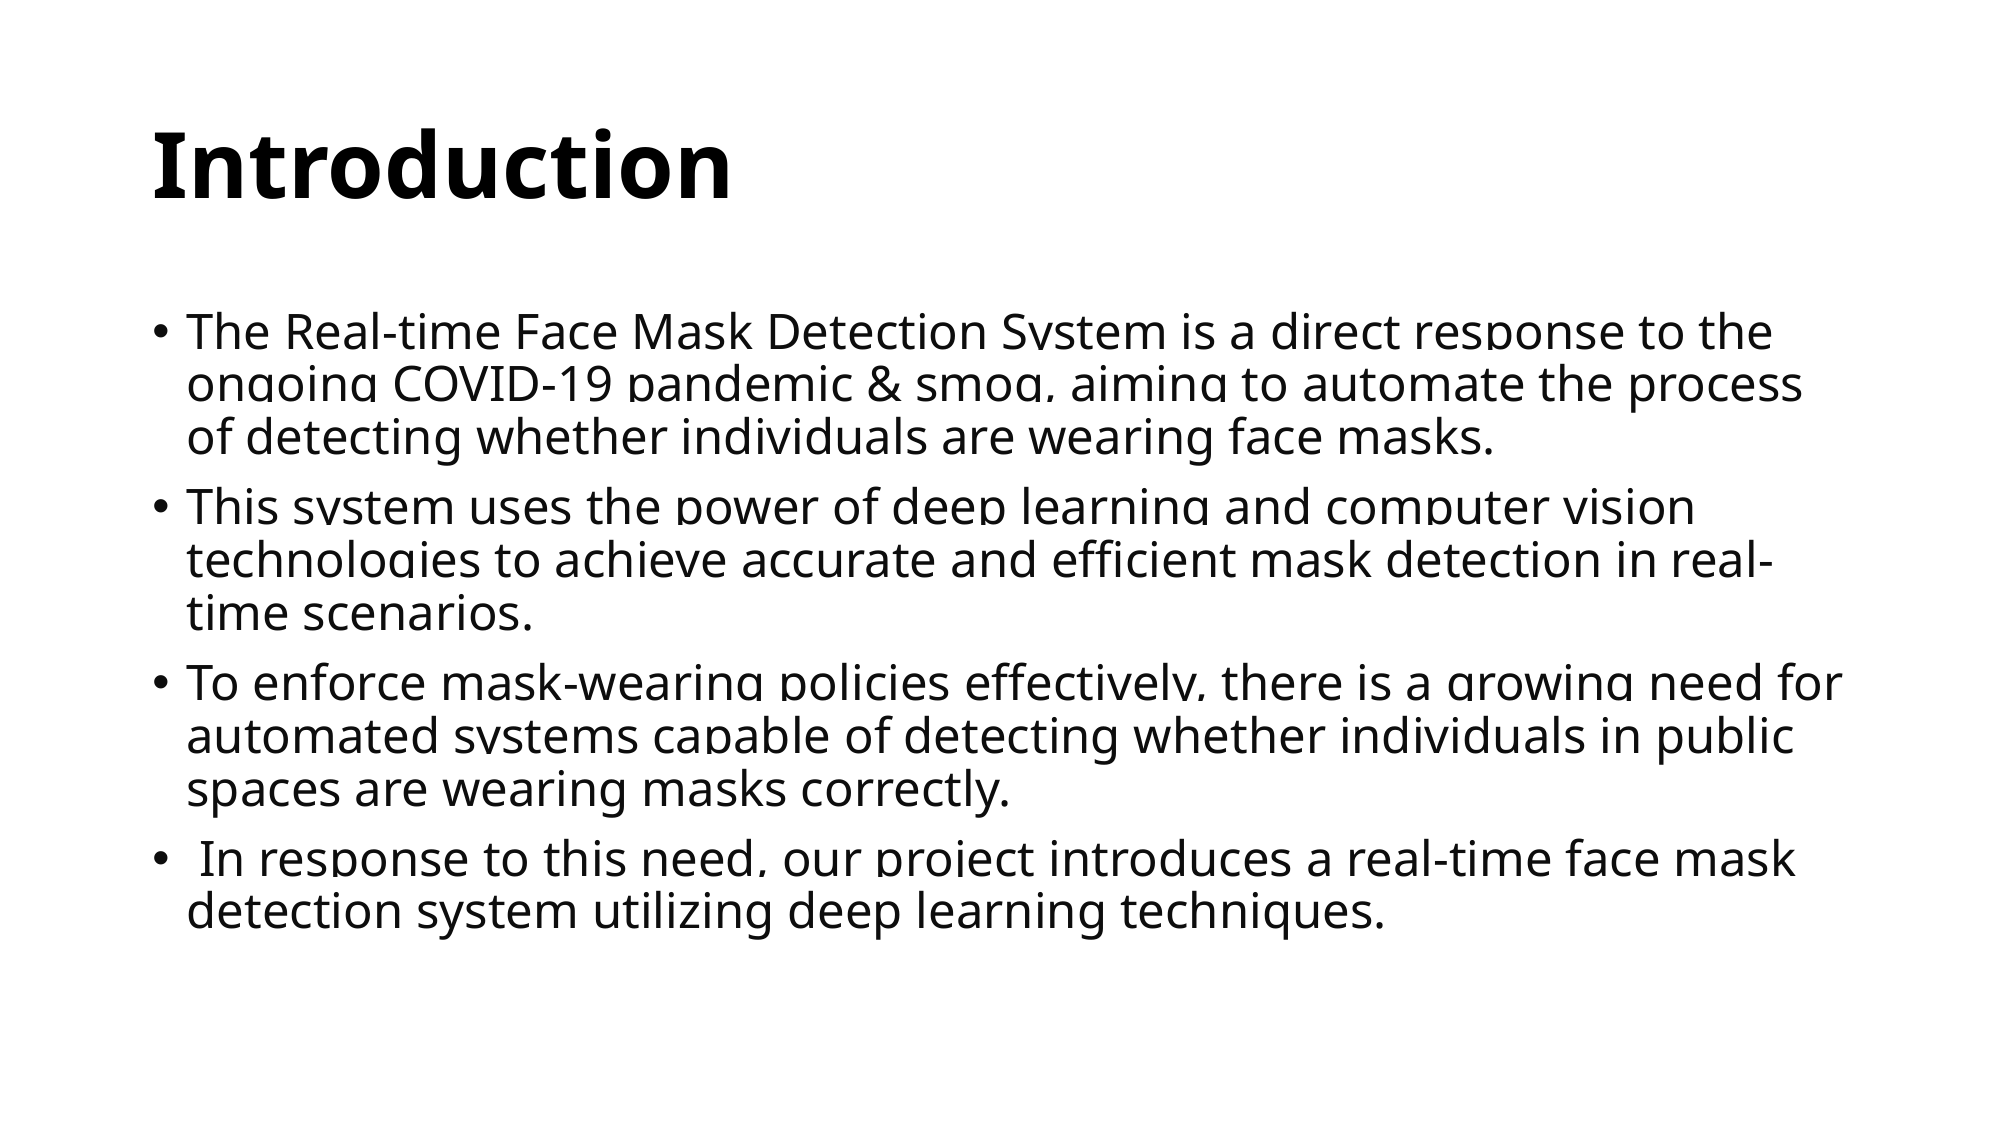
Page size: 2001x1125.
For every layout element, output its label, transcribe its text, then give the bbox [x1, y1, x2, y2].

title Introduction [137, 59, 1863, 278]
list The Real-time Face Mask Detection System is a direct response to the ongoing COVID-19 pandemic & smog, aiming to automate the process of detecting whether individuals are wearing face masks. This system uses the power of deep learning and computer vision technologies to achieve accurate and efficient mask detection in real-time scenarios. To enforce mask-wearing policies effectively, there is a growing need for automated systems capable of detecting whether individuals in public spaces are wearing masks correctly. In response to this need, our project introduces a real-time face mask detection system utilizing deep learning techniques. [137, 299, 1863, 1014]
